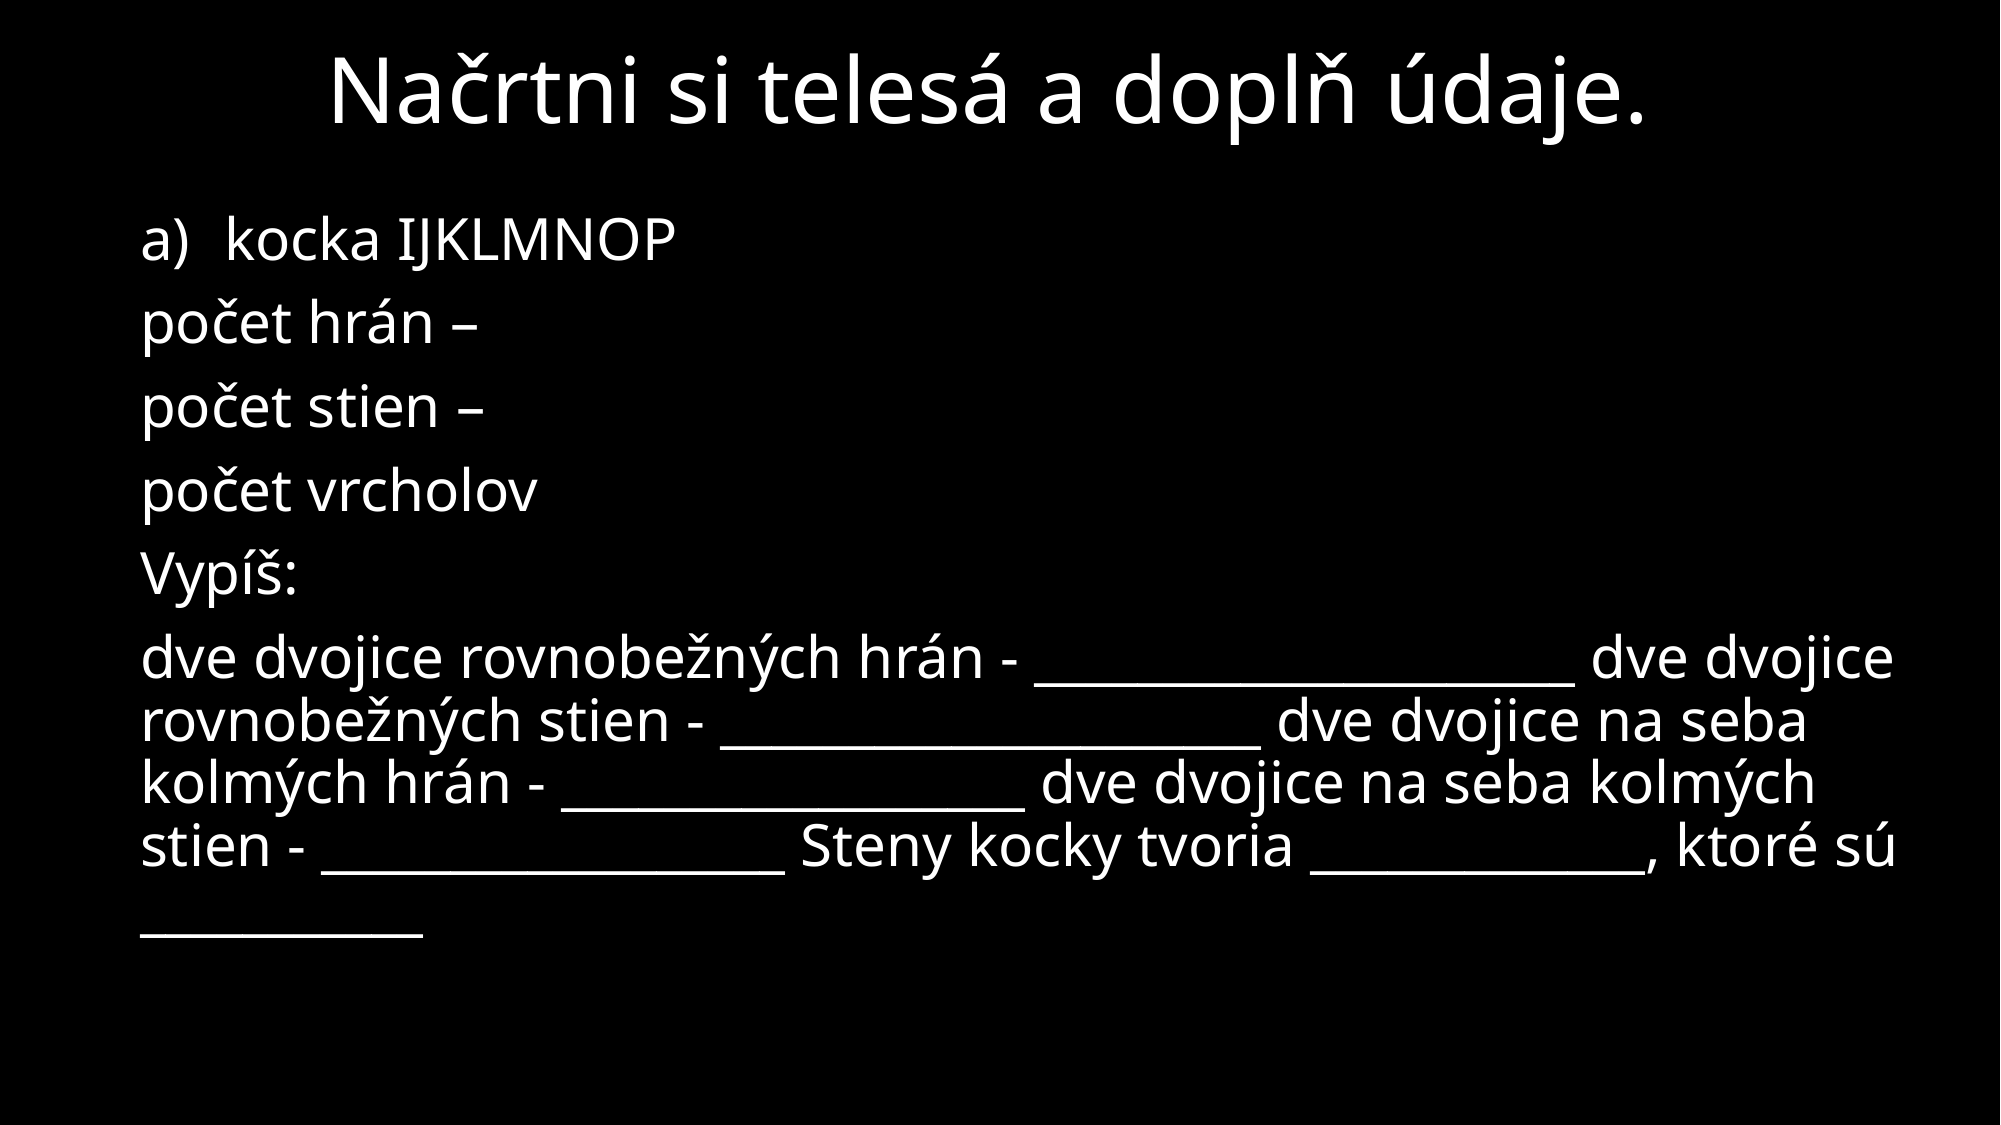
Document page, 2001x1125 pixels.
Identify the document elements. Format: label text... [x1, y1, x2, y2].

title Načrtni si telesá a doplň údaje. [249, 36, 1750, 161]
list kocka IJKLMNOP počet hrán – počet stien – počet vrcholov Vypíš: dve dvojice rovnobežných hrán - _____________________ dve dvojice rovnobežných stien - _____________________ dve dvojice na seba kolmých hrán - __________________ dve dvojice na seba kolmých stien - __________________ Steny kocky tvoria _____________, ktoré sú ___________ [125, 202, 1929, 1000]
